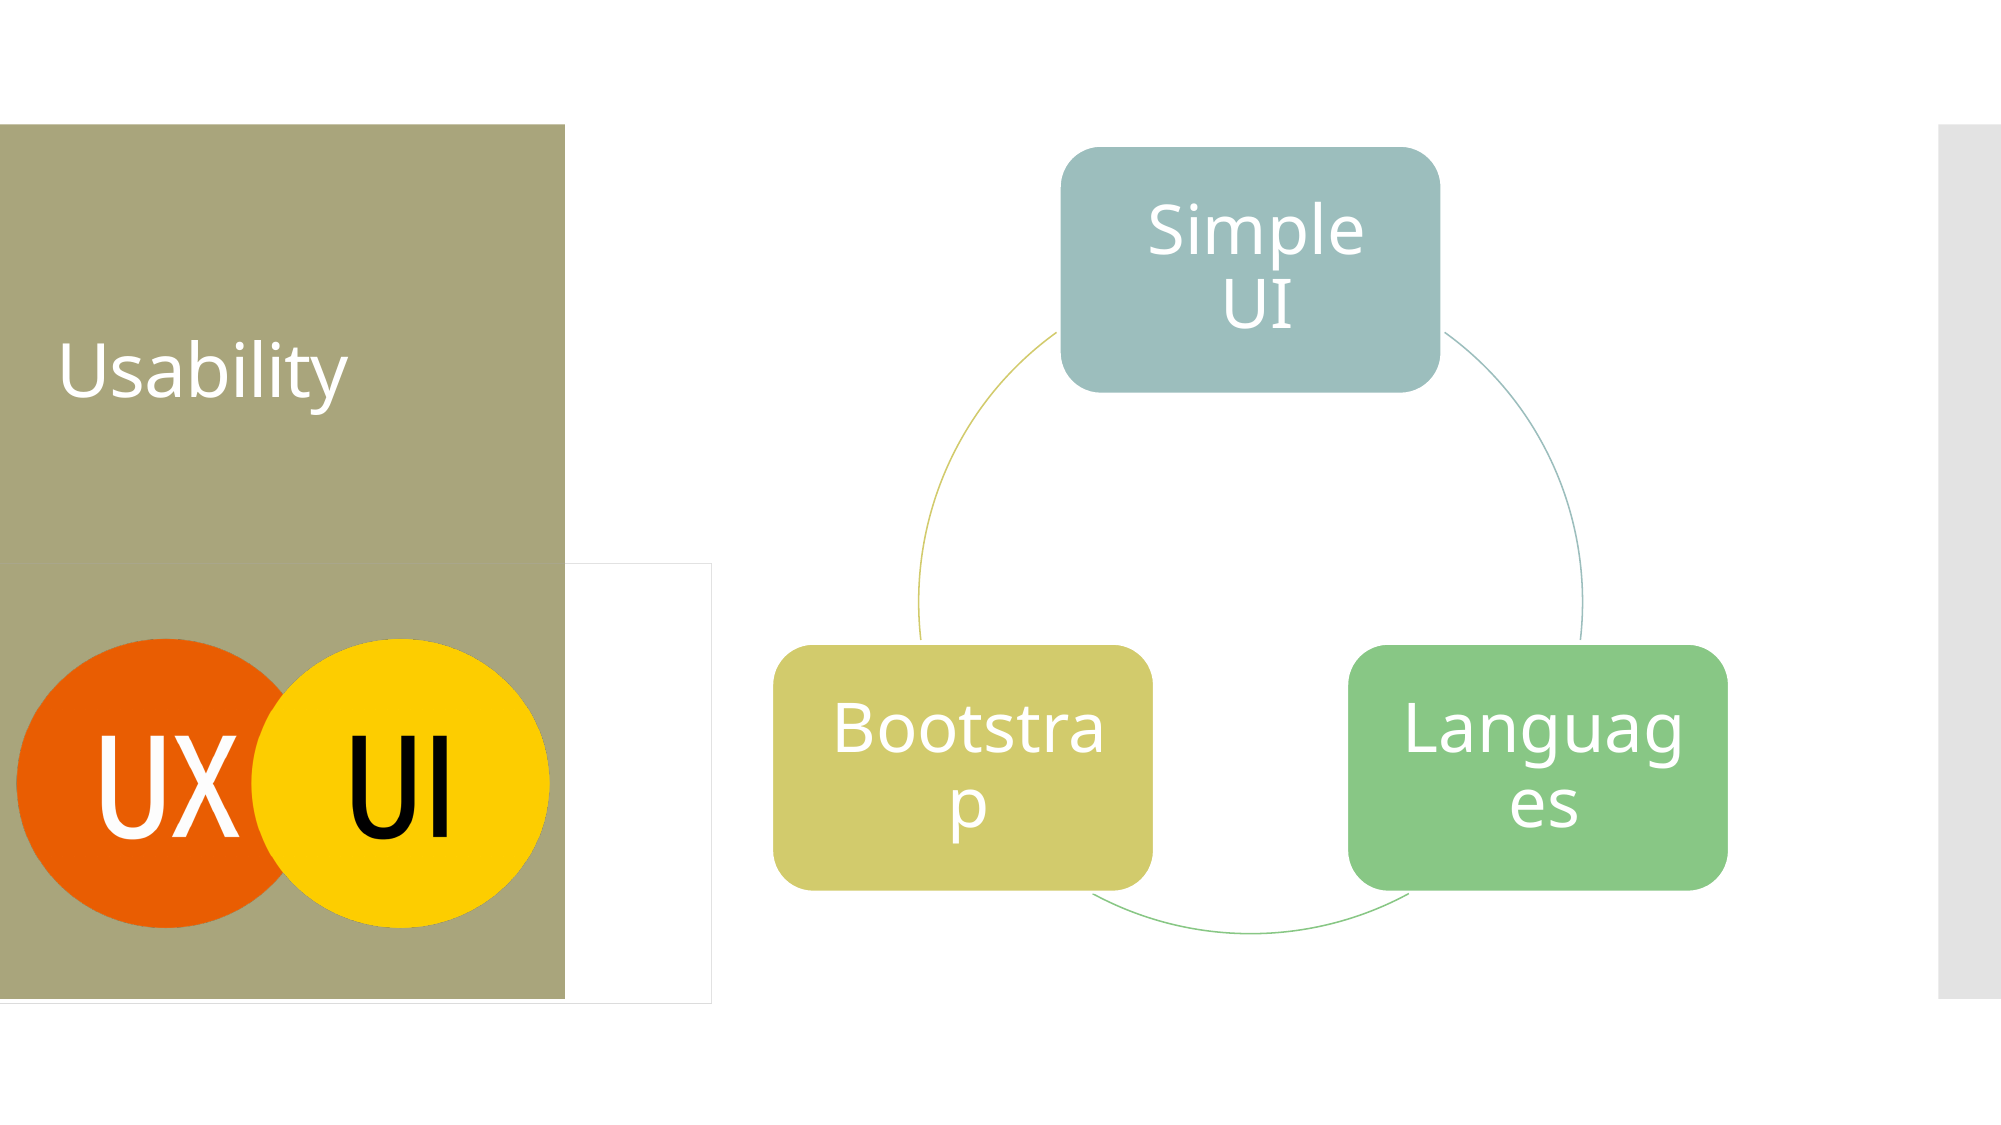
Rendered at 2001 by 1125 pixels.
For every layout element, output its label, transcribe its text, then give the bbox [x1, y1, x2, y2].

picture [0, 562, 712, 1005]
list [616, 145, 1885, 980]
title Usability [41, 184, 525, 562]
